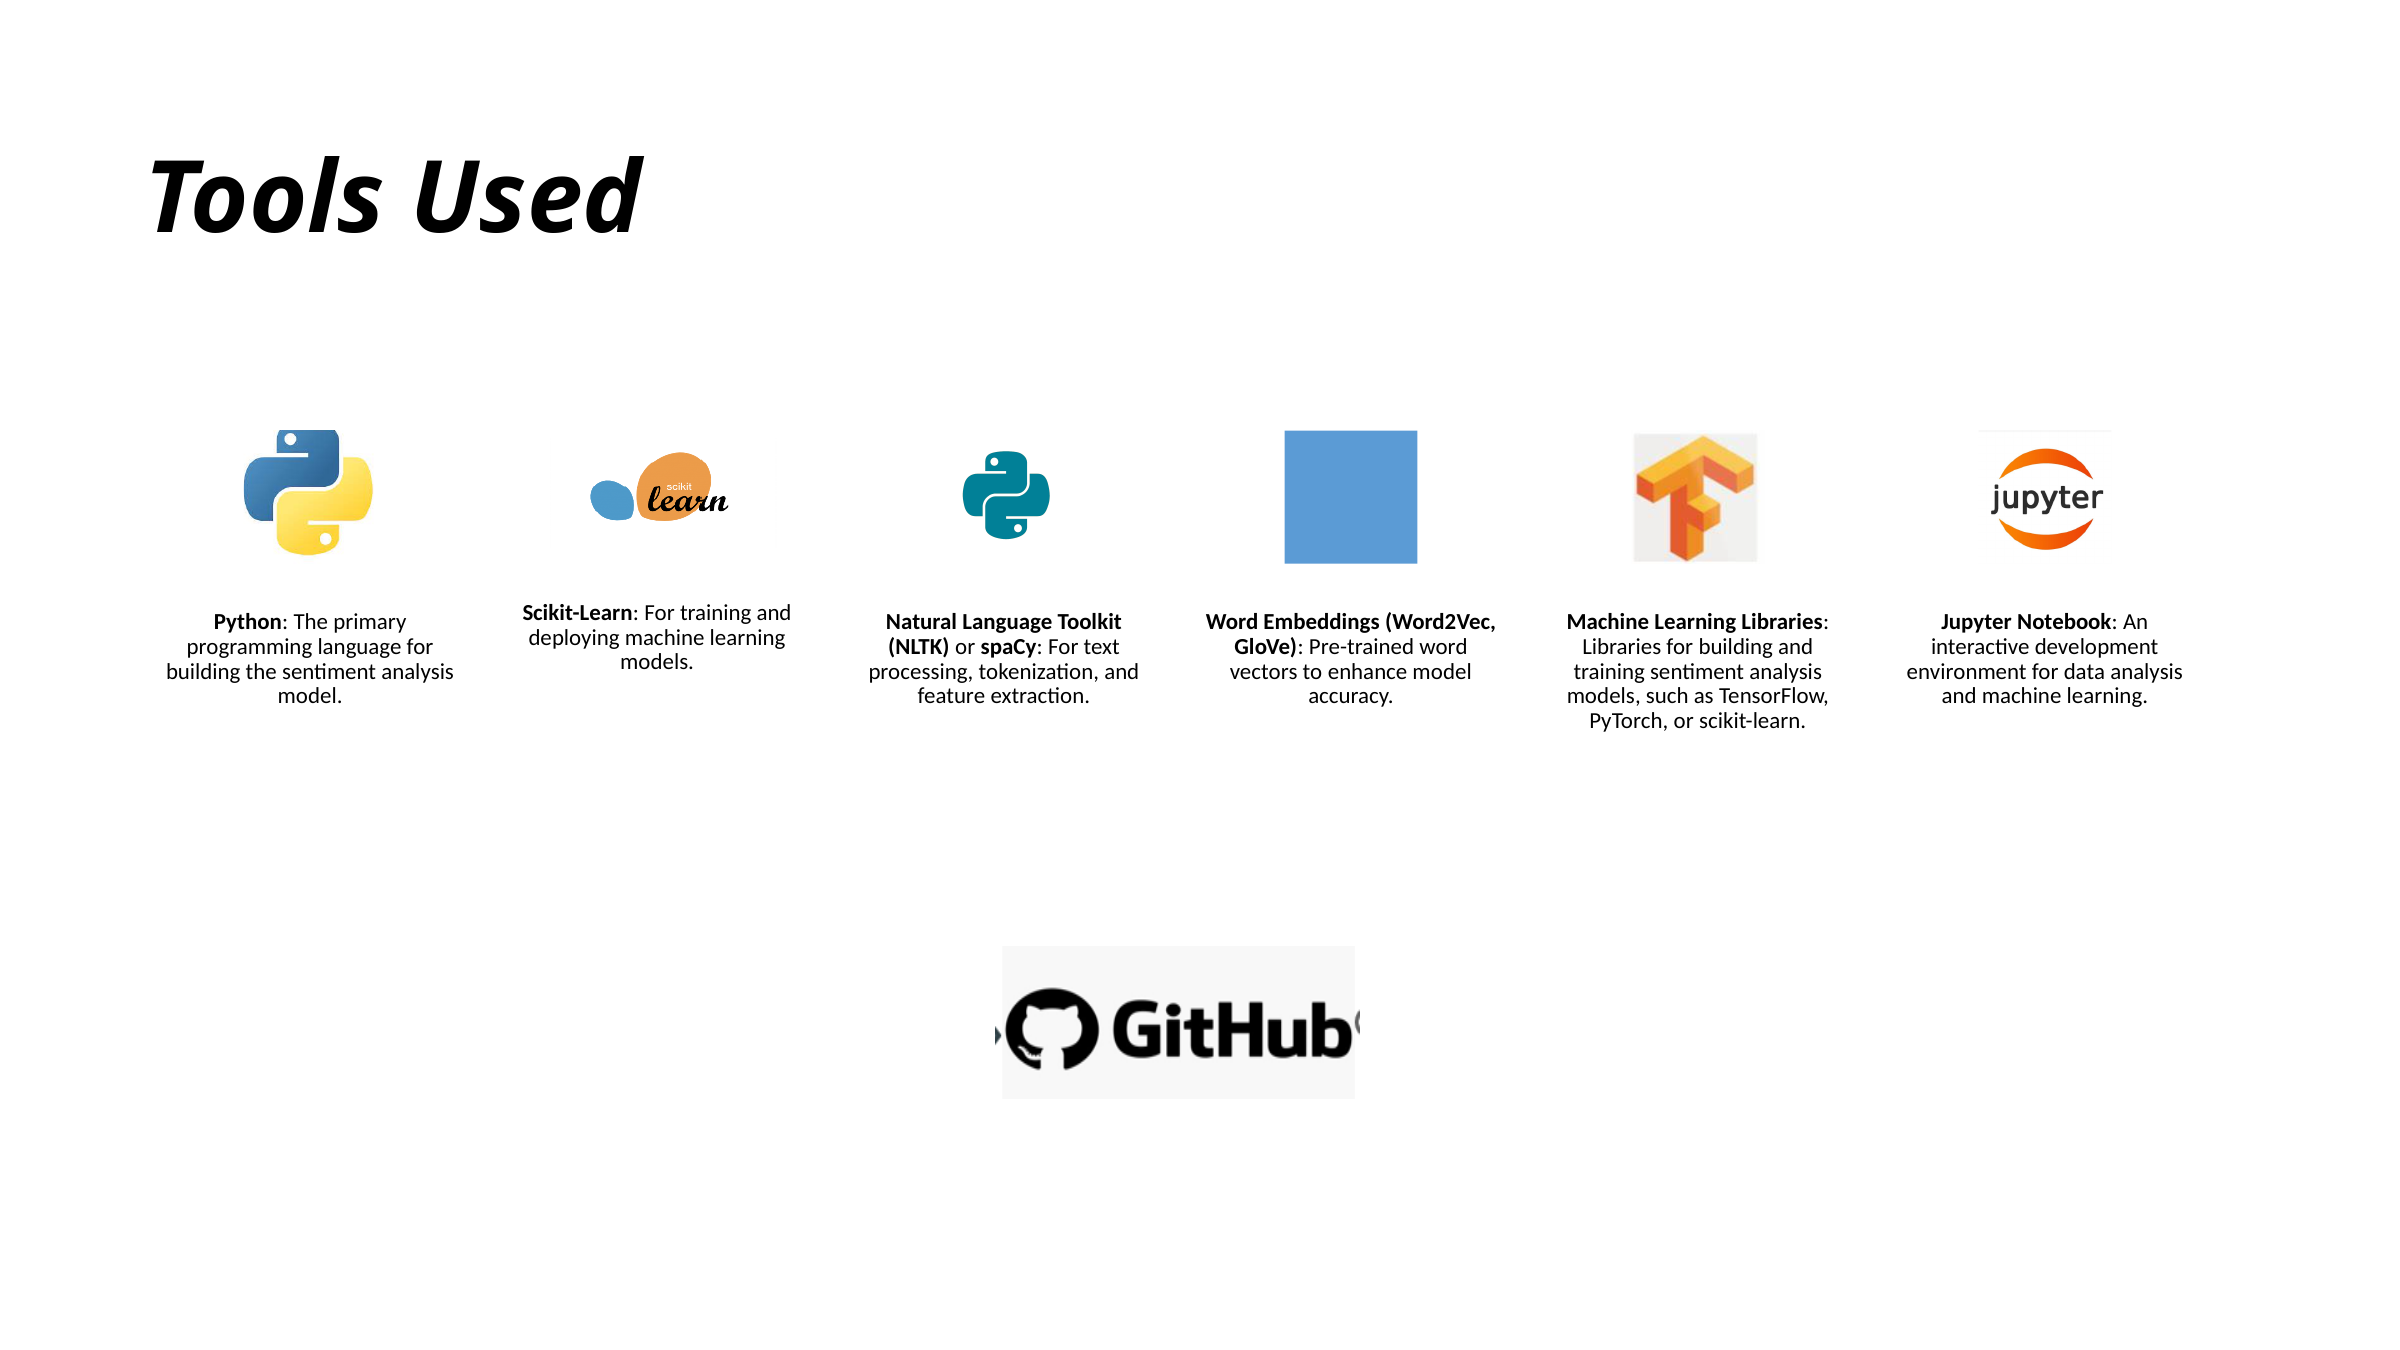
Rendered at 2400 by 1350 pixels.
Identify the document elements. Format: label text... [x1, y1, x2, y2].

picture [995, 946, 1360, 1099]
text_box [79, 274, 2276, 896]
text_box Tools Used [120, 52, 1303, 274]
